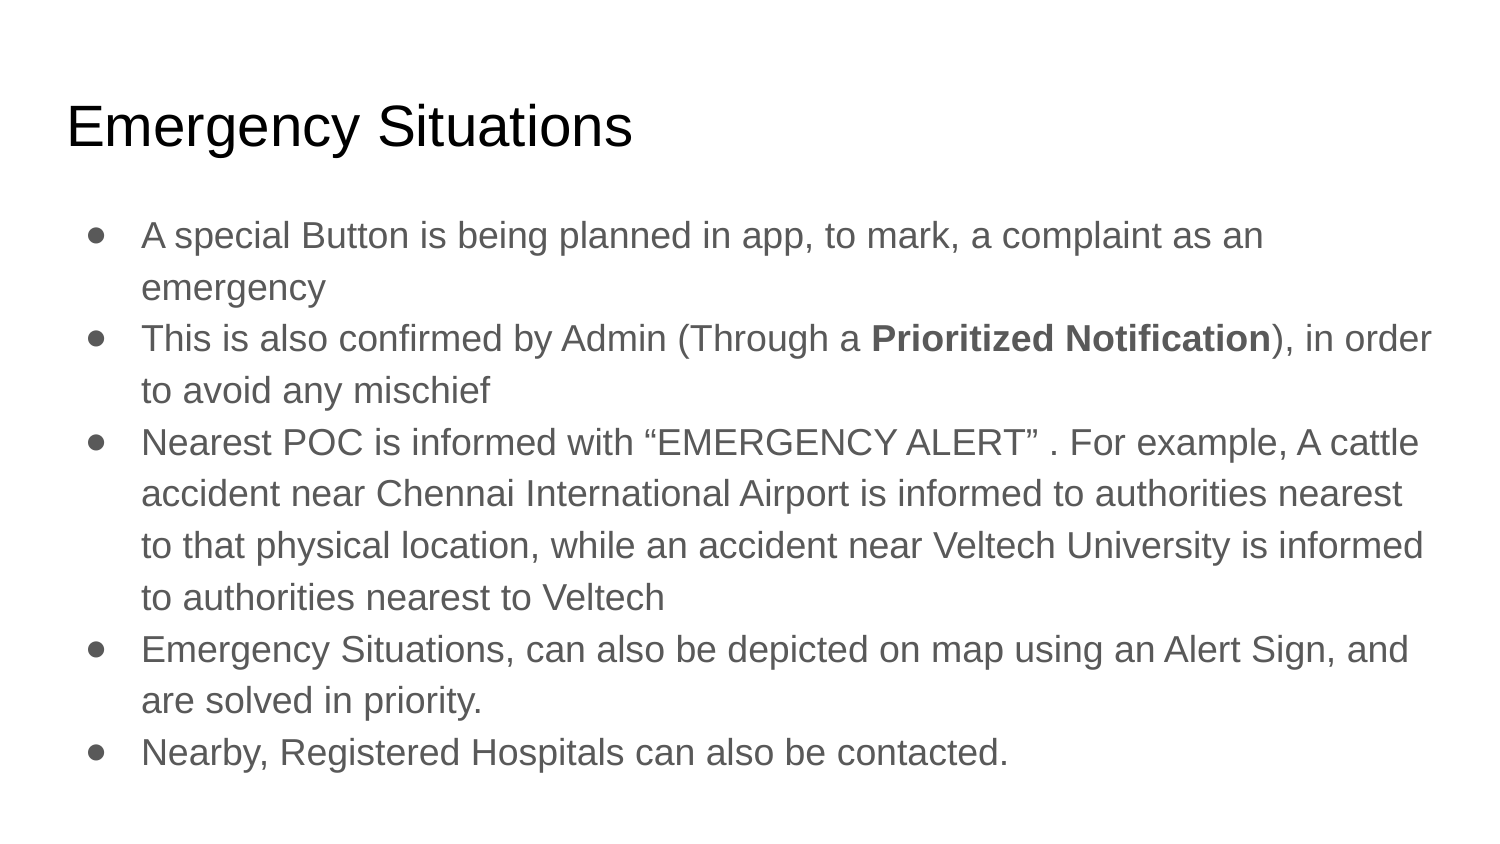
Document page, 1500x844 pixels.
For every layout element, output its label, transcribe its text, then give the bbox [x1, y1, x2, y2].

list A special Button is being planned in app, to mark, a complaint as an emergency This is also confirmed by Admin (Through a Prioritized Notification), in order to avoid any mischief Nearest POC is informed with “EMERGENCY ALERT” . For example, A cattle accident near Chennai International Airport is informed to authorities nearest to that physical location, while an accident near Veltech University is informed to authorities nearest to Veltech Emergency Situations, can also be depicted on map using an Alert Sign, and are solved in priority. Nearby, Registered Hospitals can also be contacted. [51, 189, 1449, 750]
title Emergency Situations [51, 72, 1449, 167]
